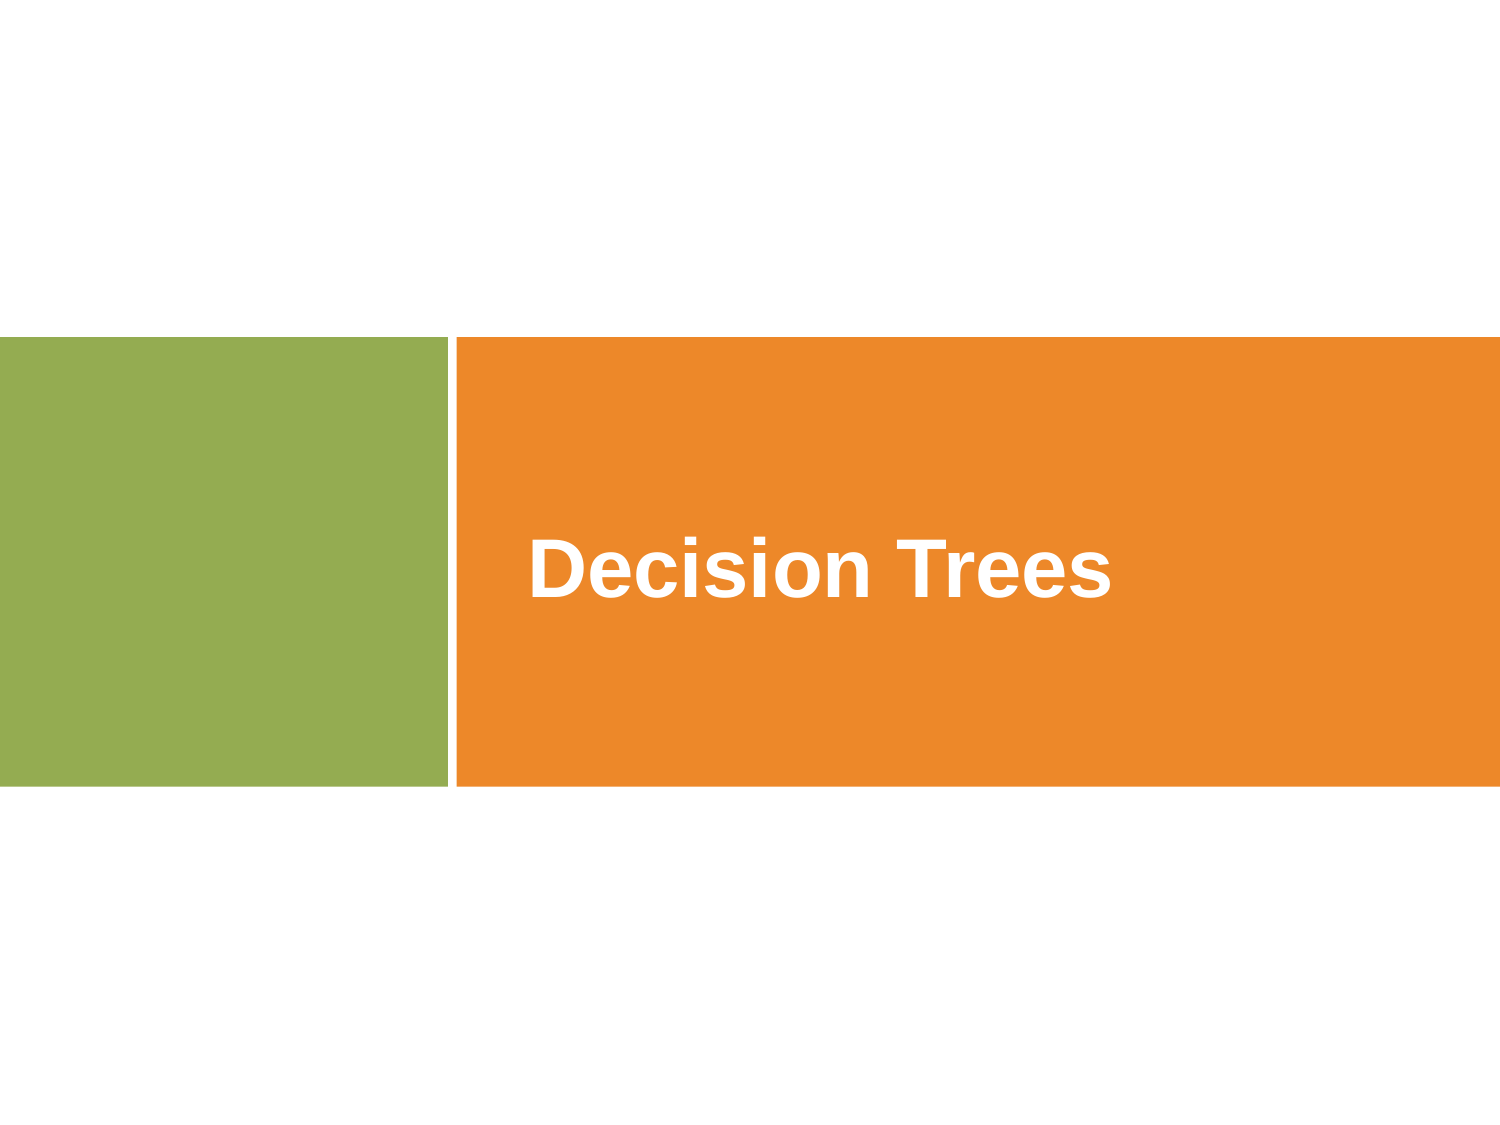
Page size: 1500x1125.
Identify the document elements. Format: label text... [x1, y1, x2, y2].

text_box Decision Trees [524, 512, 1200, 815]
